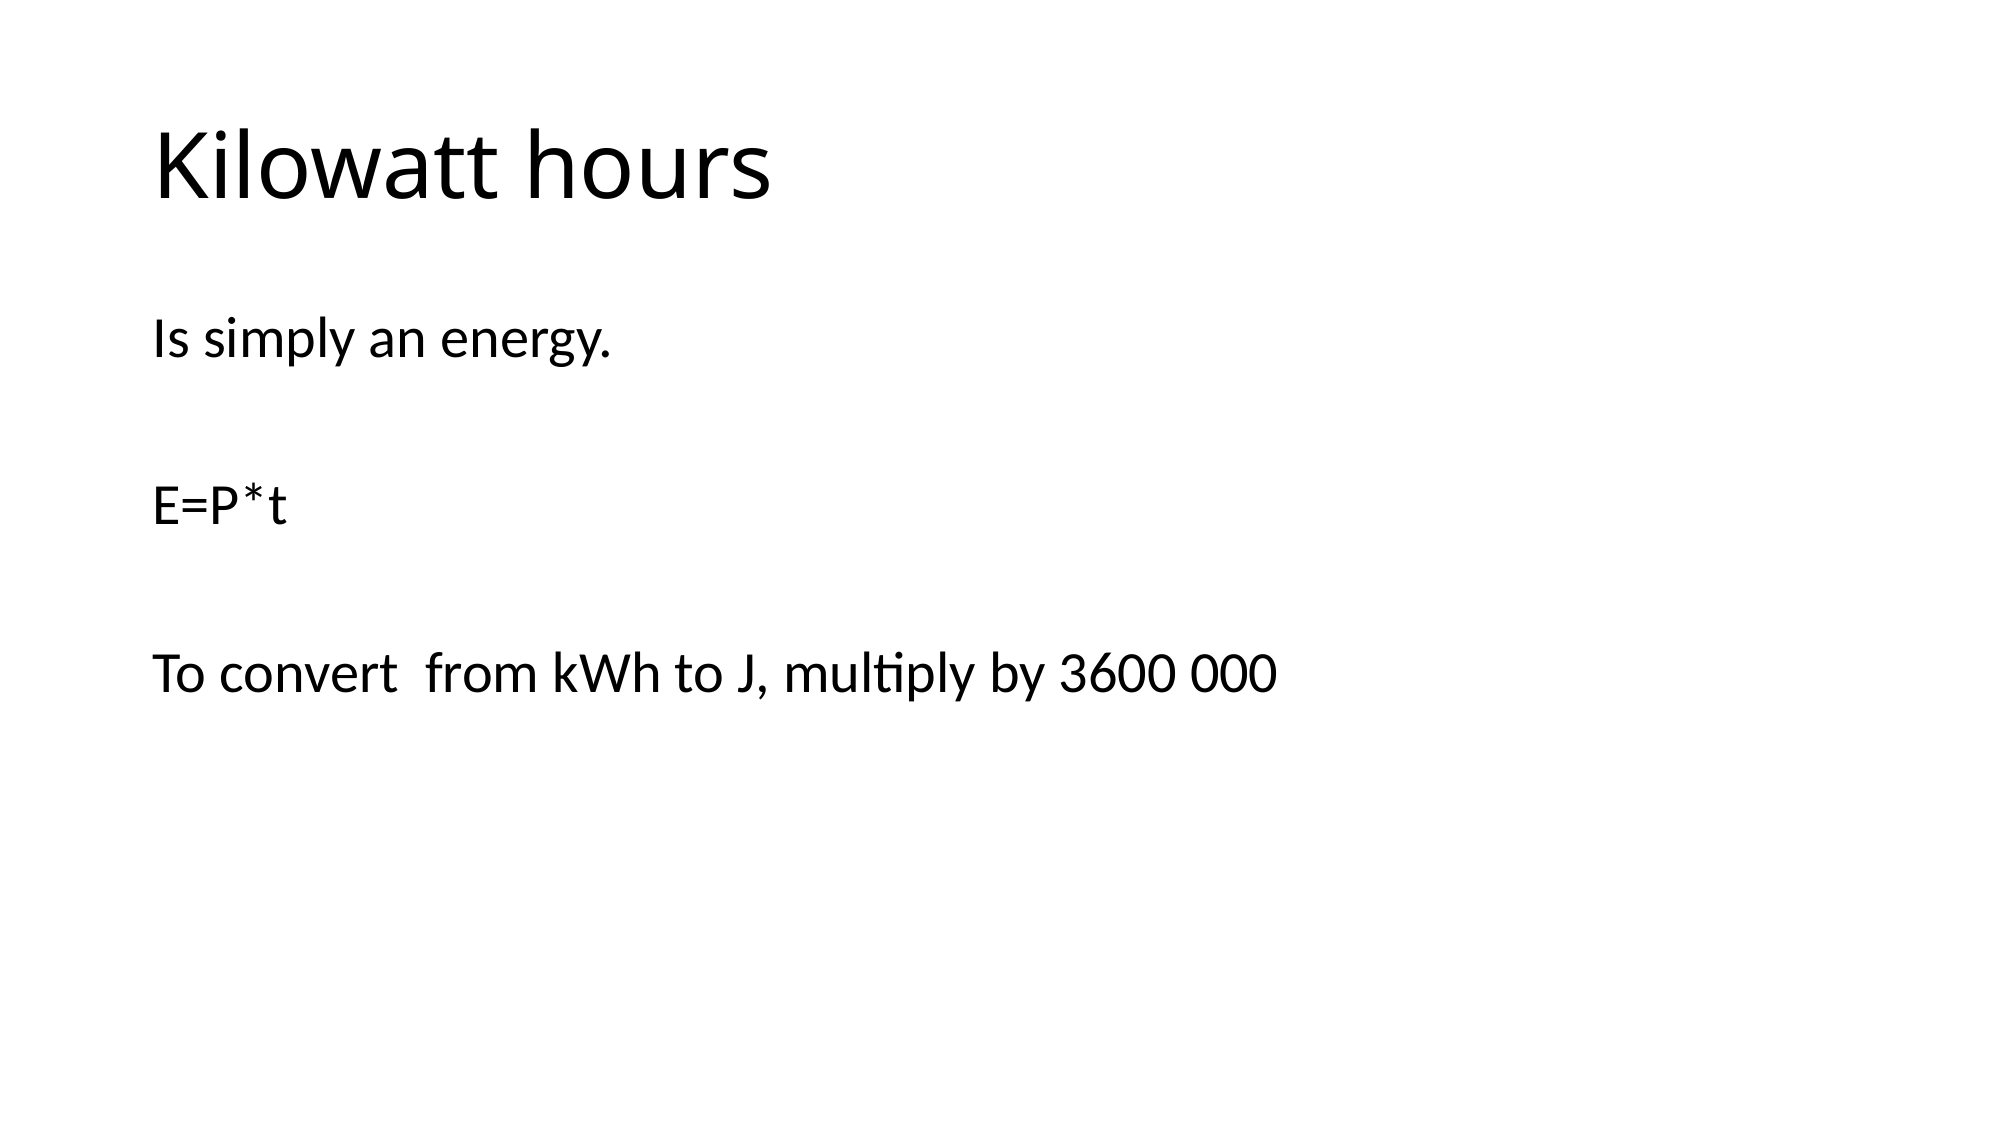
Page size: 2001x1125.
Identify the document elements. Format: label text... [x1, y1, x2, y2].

title Kilowatt hours [137, 59, 1863, 278]
list Is simply an energy. E=P*t To convert from kWh to J, multiply by 3600 000 [137, 299, 1863, 1014]
